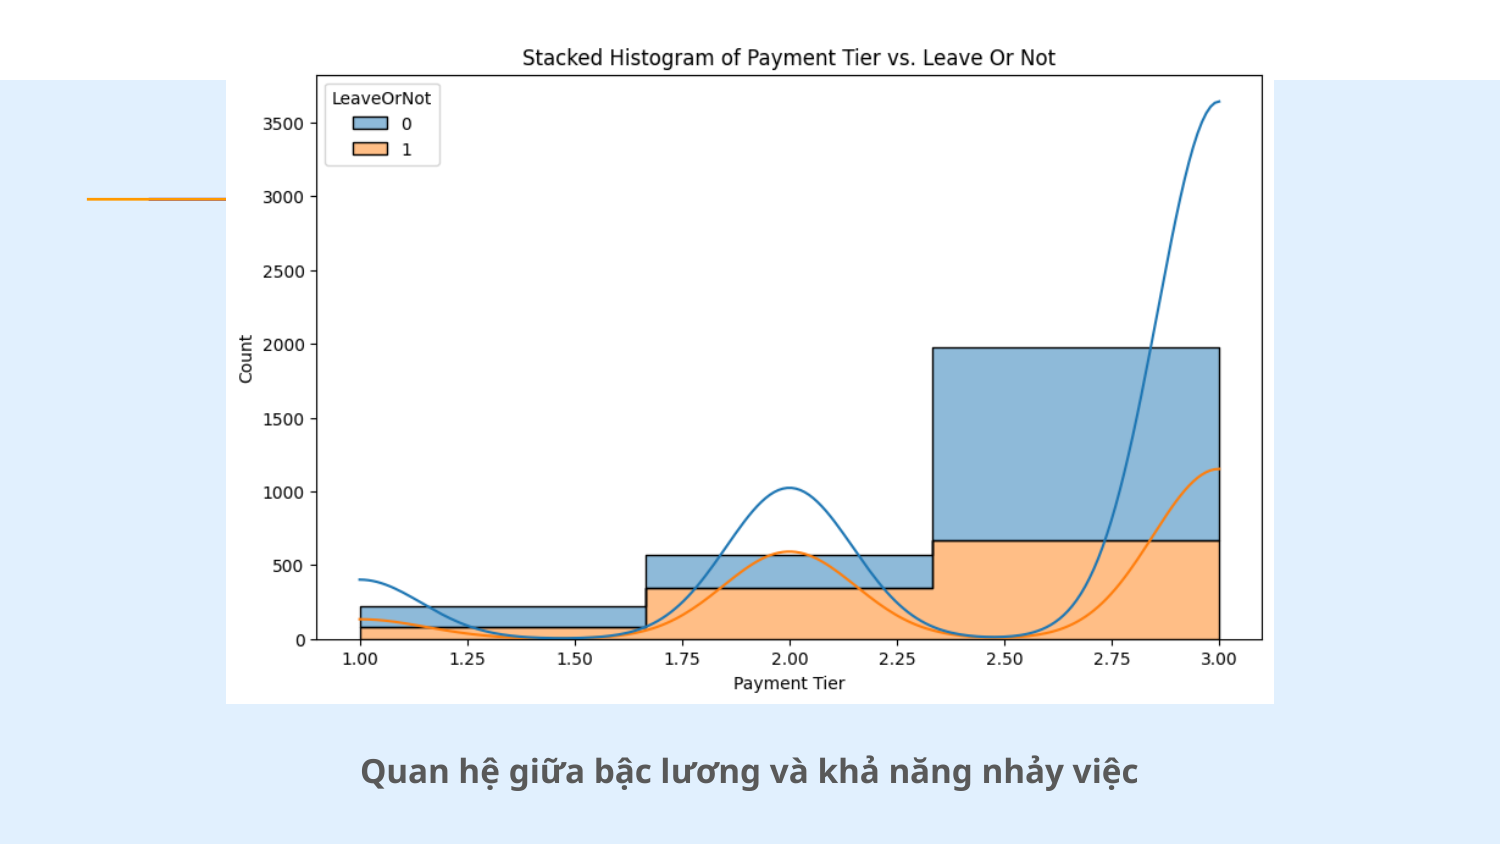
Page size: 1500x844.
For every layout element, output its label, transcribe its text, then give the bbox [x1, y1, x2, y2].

picture [226, 36, 1274, 704]
subtitle Quan hệ giữa bậc lương và khả năng nhảy việc [226, 710, 1274, 844]
